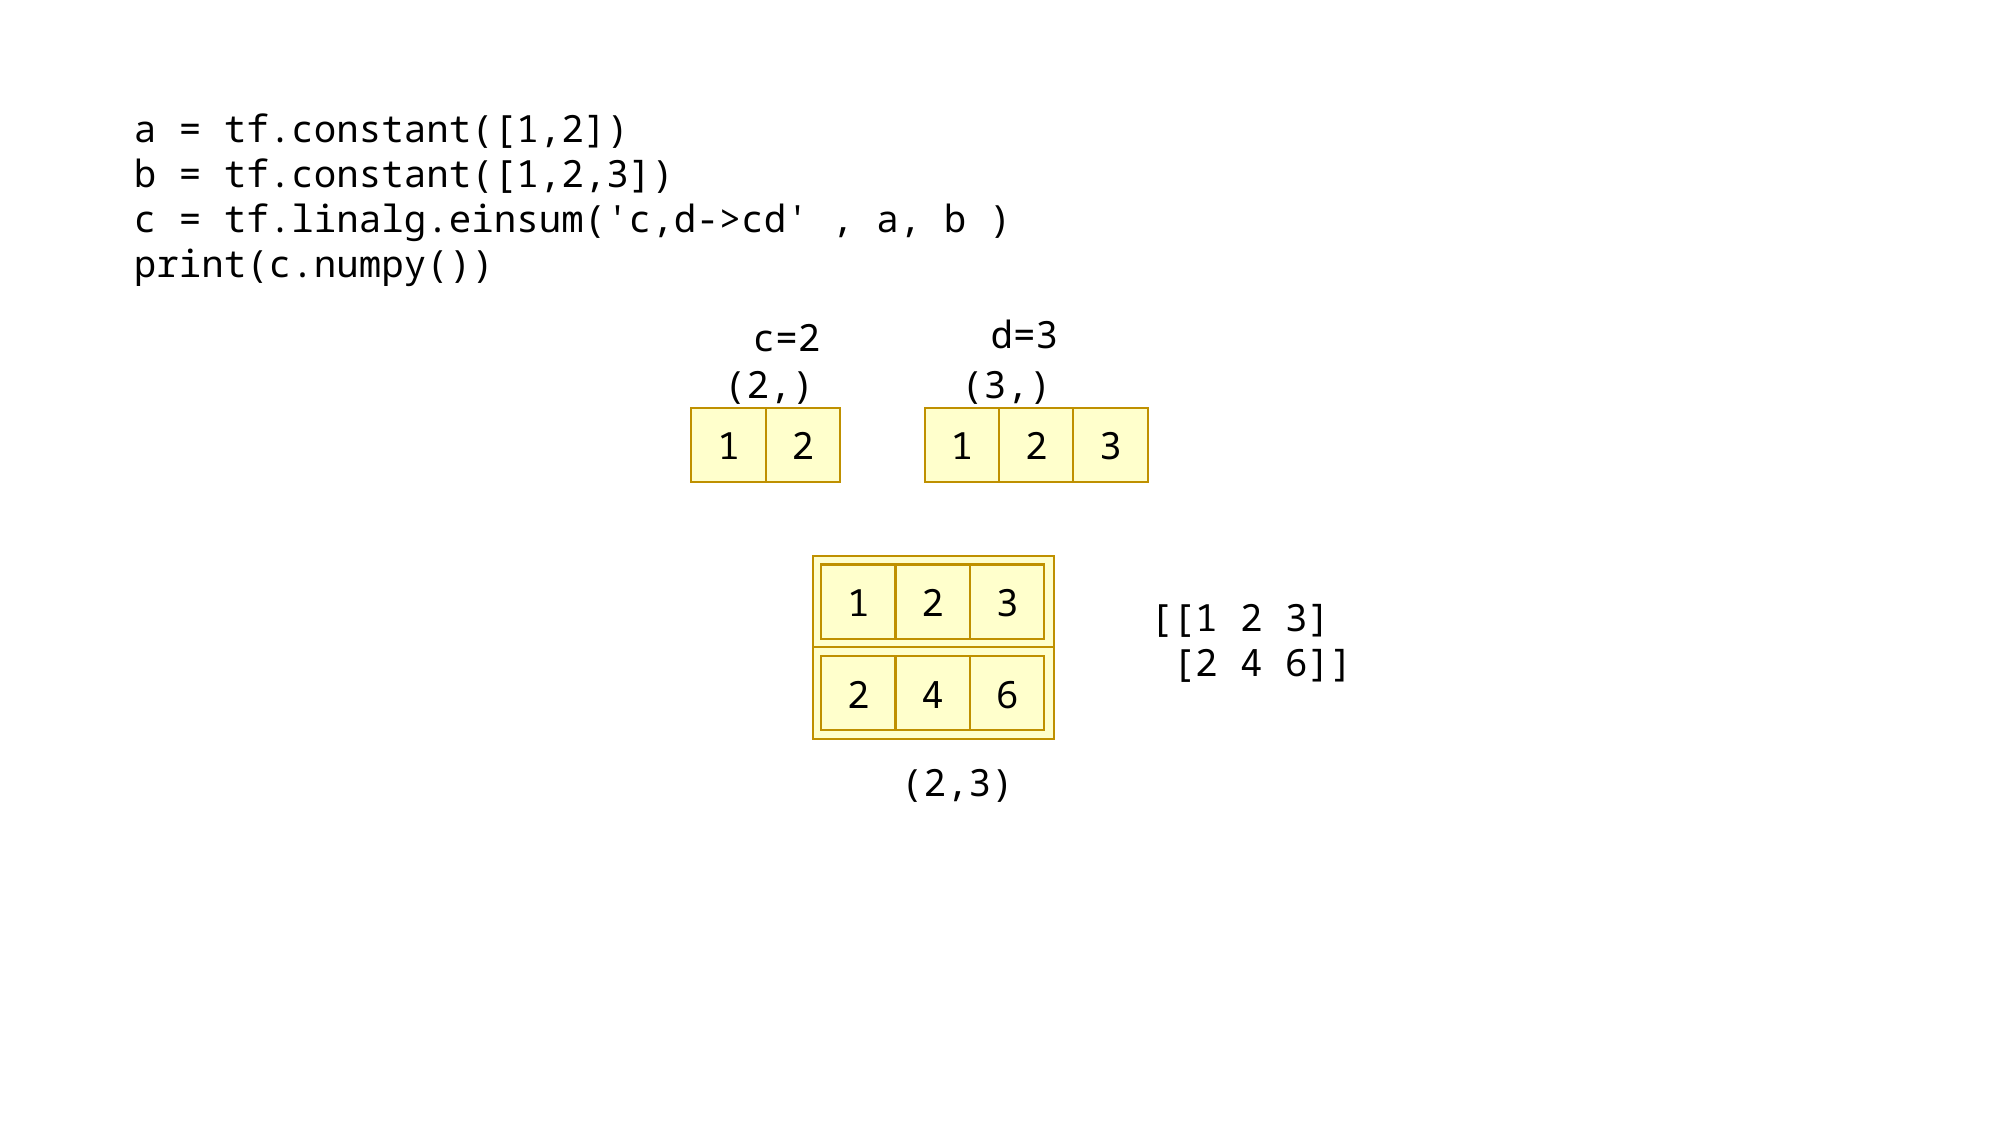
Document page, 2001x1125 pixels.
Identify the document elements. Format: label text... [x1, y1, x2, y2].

text_box a = tf.constant([1,2]) b = tf.constant([1,2,3]) c = tf.linalg.einsum('c,d->cd' , a, b ) print(c.numpy()) [119, 97, 1027, 292]
text_box 6 [969, 655, 1045, 731]
text_box (3,) [946, 353, 1067, 413]
text_box c=2 [738, 306, 836, 367]
text_box 2 [895, 563, 969, 640]
text_box 1 [690, 407, 765, 483]
text_box (2,) [709, 353, 829, 413]
text_box 2 [998, 407, 1072, 483]
text_box 4 [895, 655, 969, 731]
text_box [[1 2 3] [2 4 6]] [1135, 587, 1368, 692]
text_box 3 [969, 563, 1045, 640]
text_box (2,3) [886, 752, 1029, 812]
text_box [812, 646, 1055, 740]
text_box d=3 [975, 303, 1073, 363]
text_box 2 [765, 407, 841, 483]
text_box 2 [820, 655, 895, 731]
text_box [812, 555, 1055, 646]
text_box 1 [820, 563, 895, 640]
text_box 3 [1072, 407, 1149, 483]
text_box 1 [924, 407, 998, 483]
